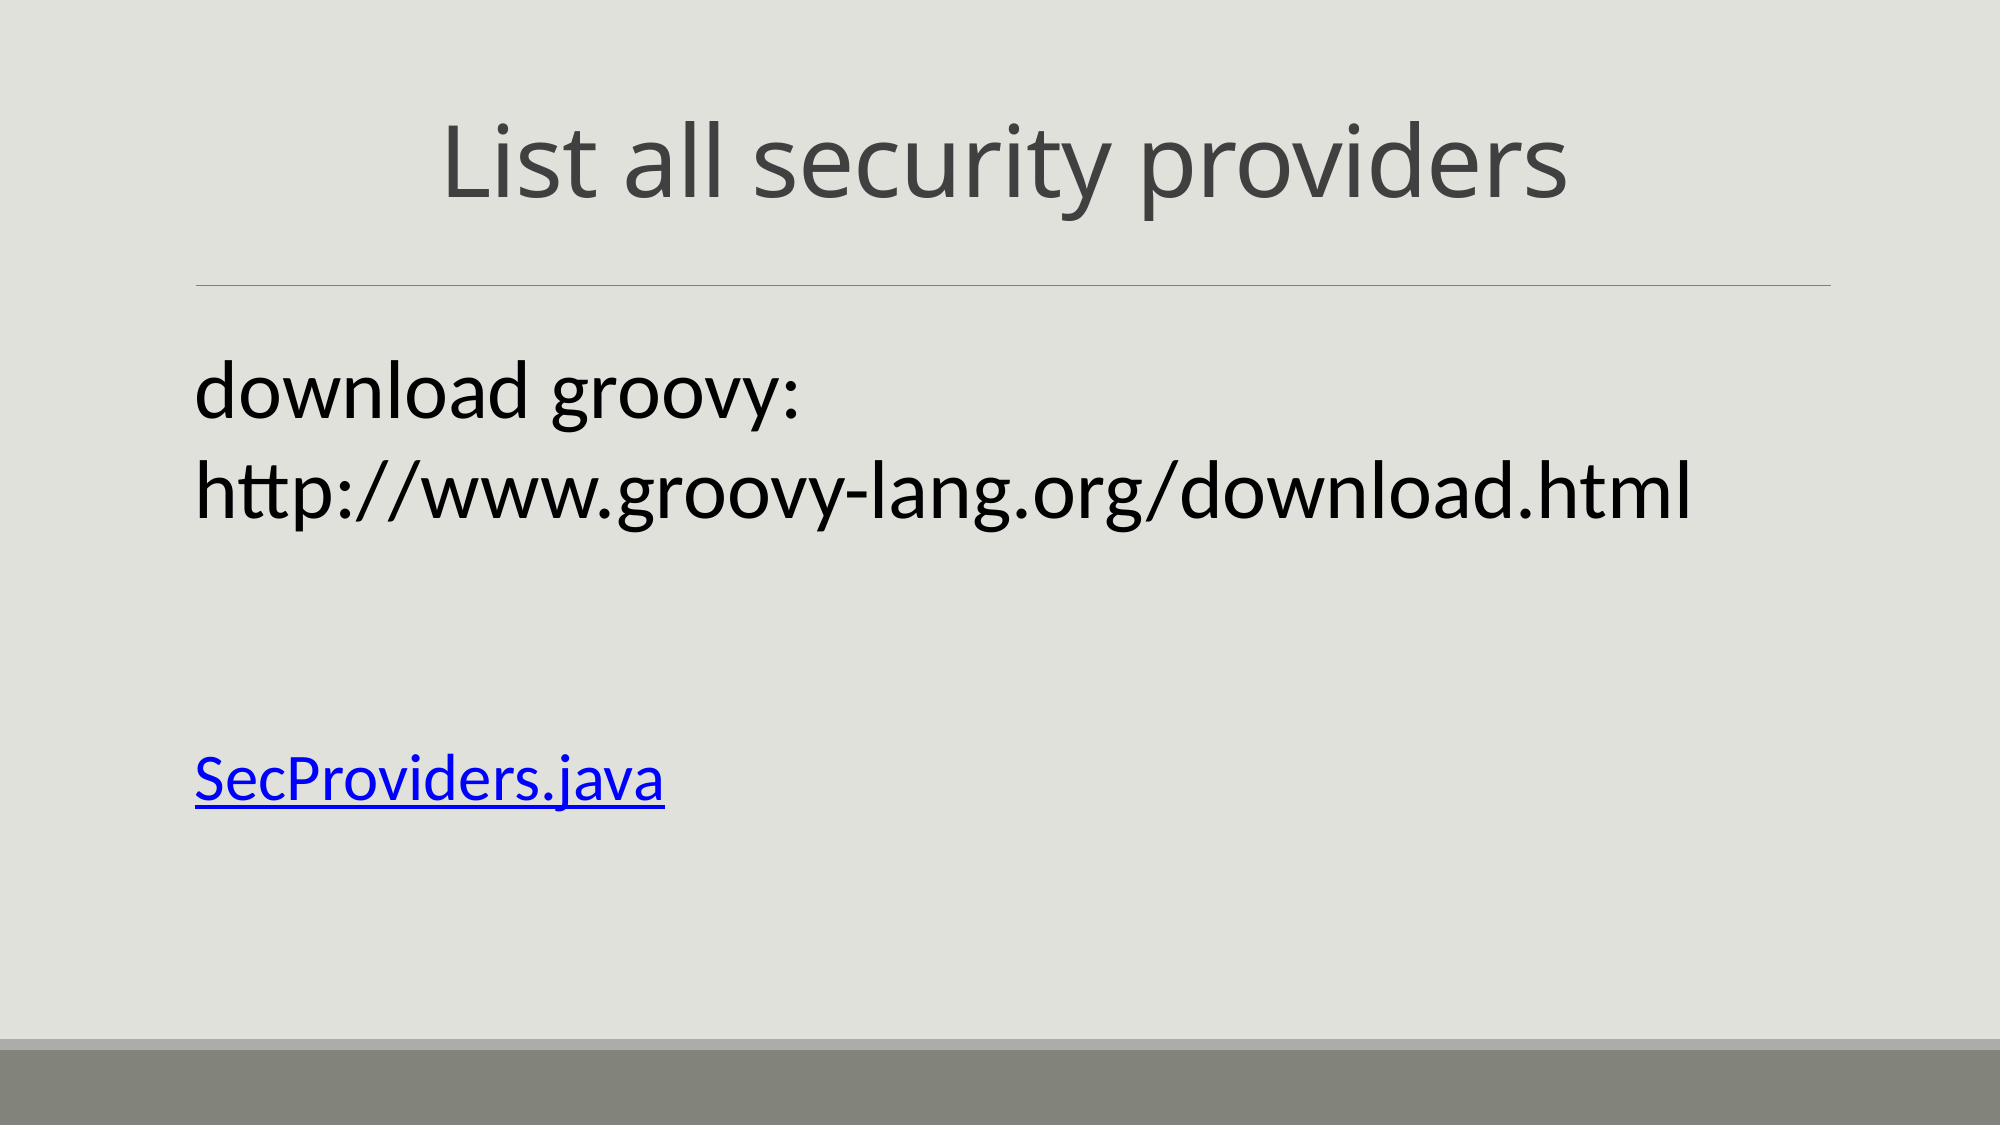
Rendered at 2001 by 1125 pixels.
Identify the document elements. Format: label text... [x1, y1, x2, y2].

text_box SecProviders.java [179, 726, 1619, 822]
title List all security providers [180, 107, 1830, 225]
text_box download groovy: http://www.groovy-lang.org/download.html [179, 327, 1830, 543]
